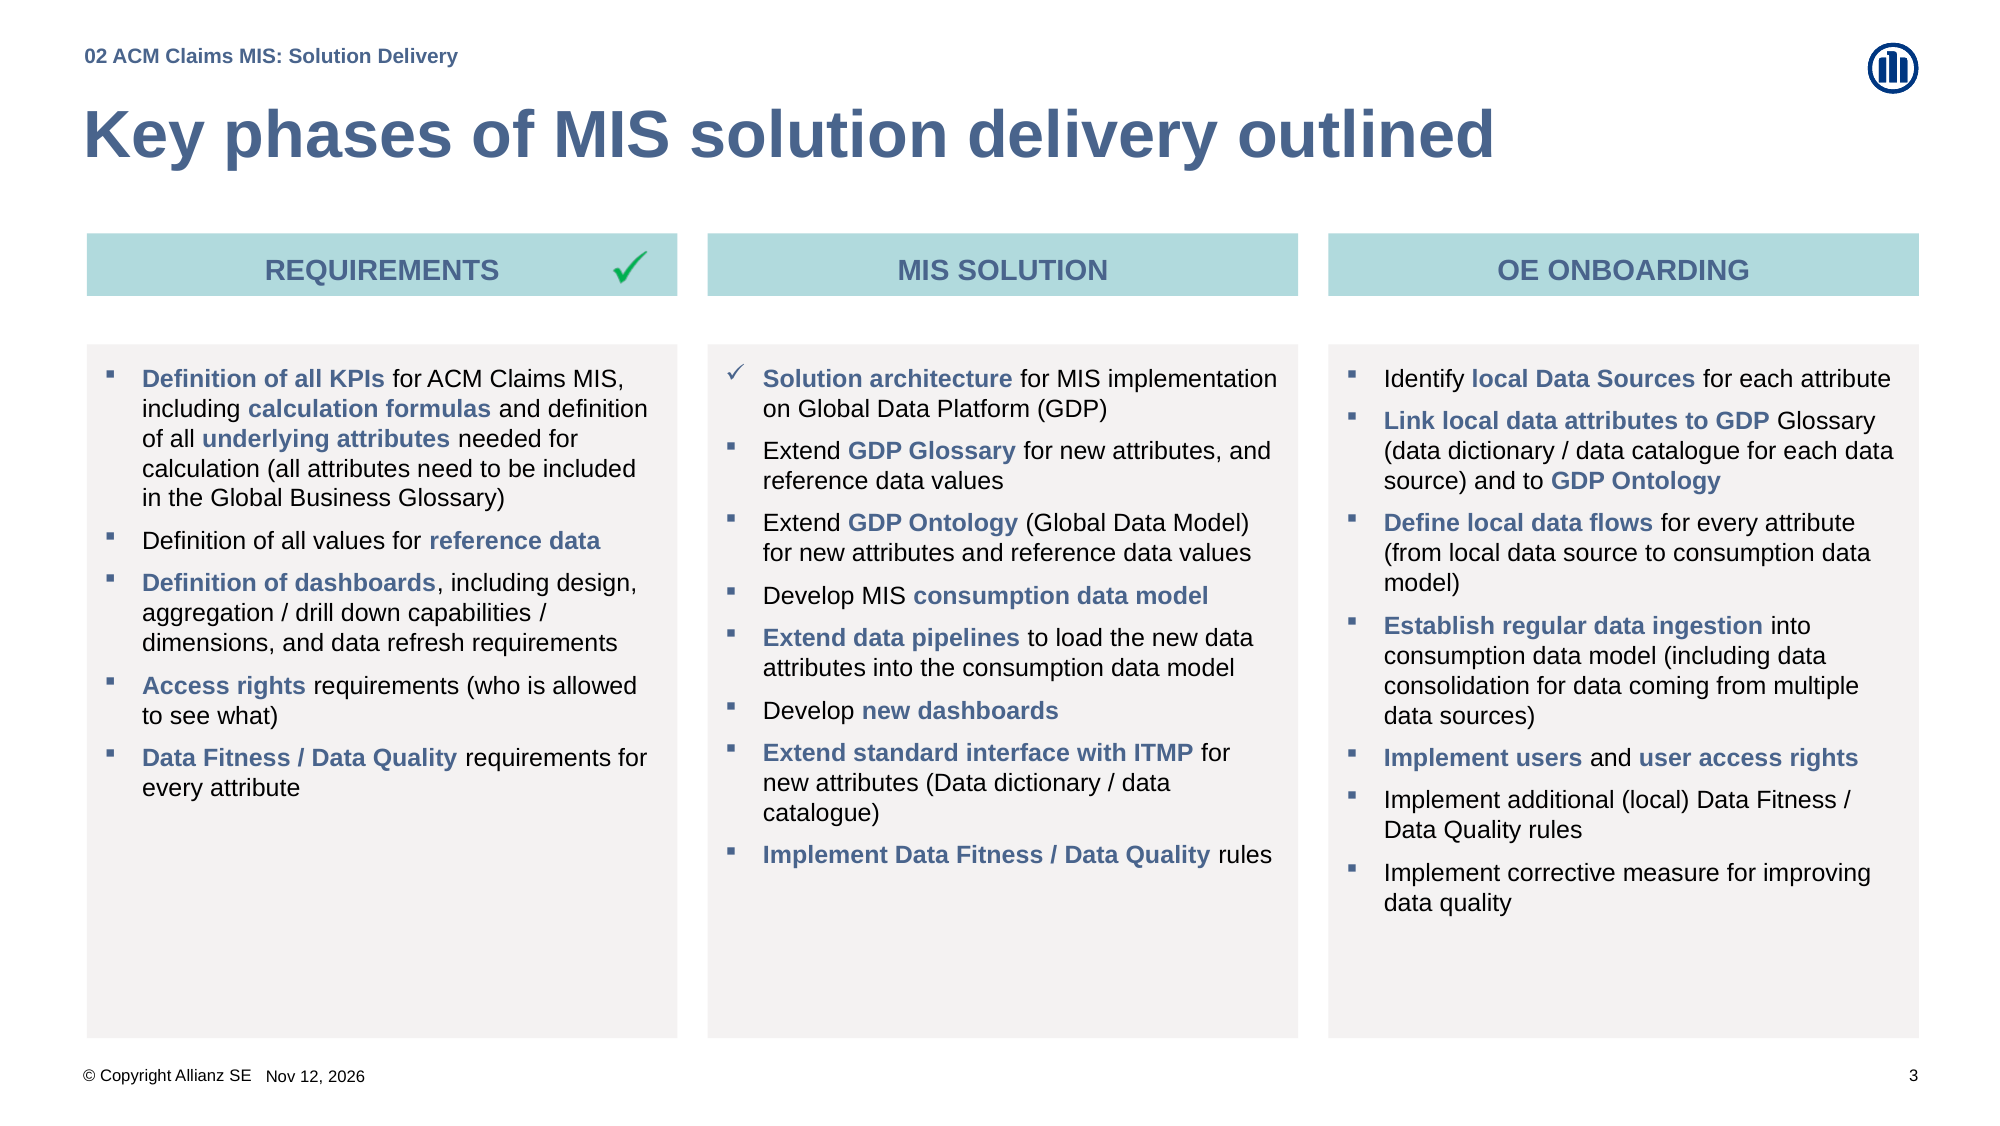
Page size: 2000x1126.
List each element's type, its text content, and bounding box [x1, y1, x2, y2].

slide_number 2-Oct-20 [265, 1065, 481, 1086]
title Key phases of MIS solution delivery outlined [83, 84, 1835, 169]
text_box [86, 233, 678, 1039]
slide_number 3 [1834, 1065, 1919, 1126]
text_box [1328, 233, 1920, 1039]
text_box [707, 233, 1299, 1039]
list 02 ACM Claims MIS: Solution Delivery [84, 42, 1000, 69]
picture [606, 249, 653, 287]
